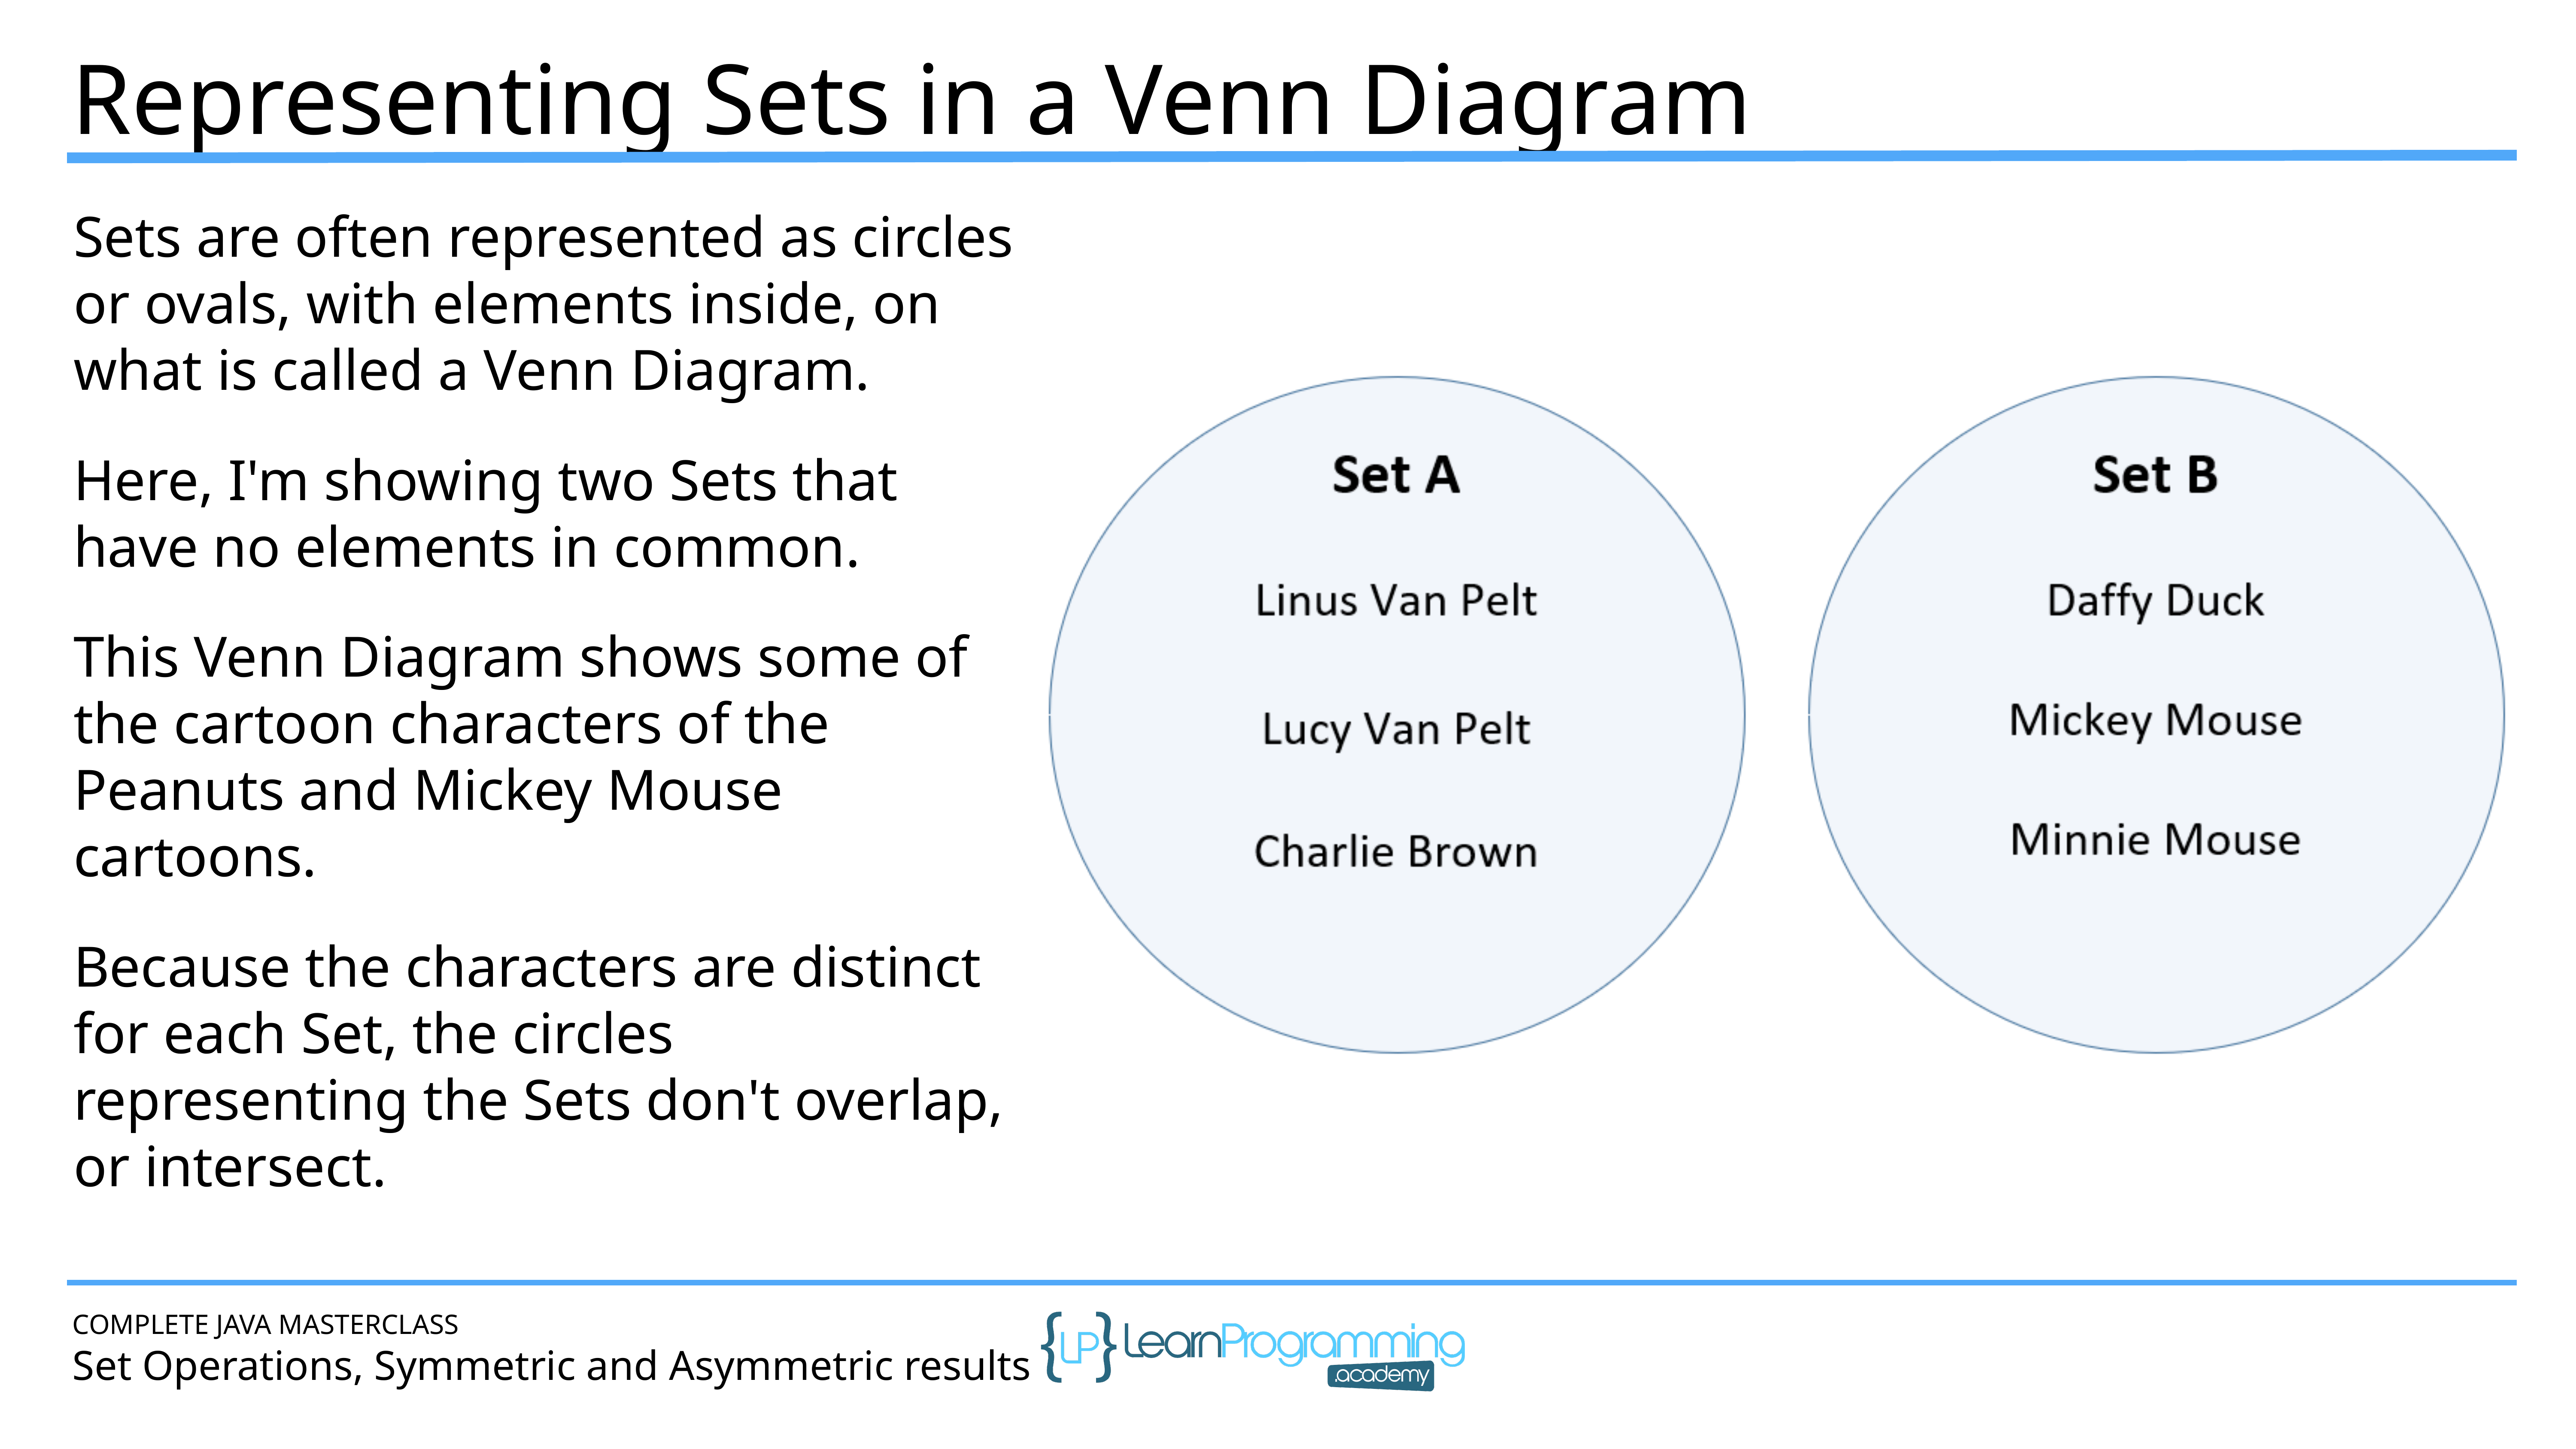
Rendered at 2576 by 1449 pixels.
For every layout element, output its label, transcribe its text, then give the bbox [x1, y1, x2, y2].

text_box Sets are often represented as circles or ovals, with elements inside, on what is called a Venn Diagram. Here, I'm showing two Sets that have no elements in common. This Venn Diagram shows some of the cartoon characters of the Peanuts and Mickey Mouse cartoons. Because the characters are distinct for each Set, the circles representing the Sets don't overlap, or intersect. [67, 198, 1021, 1263]
picture [1032, 1302, 1477, 1400]
picture [1033, 366, 2534, 1077]
text_box COMPLETE JAVA MASTERCLASS Set Operations, Symmetric and Asymmetric results [67, 1302, 1030, 1394]
text_box Representing Sets in a Venn Diagram [66, 32, 1758, 159]
